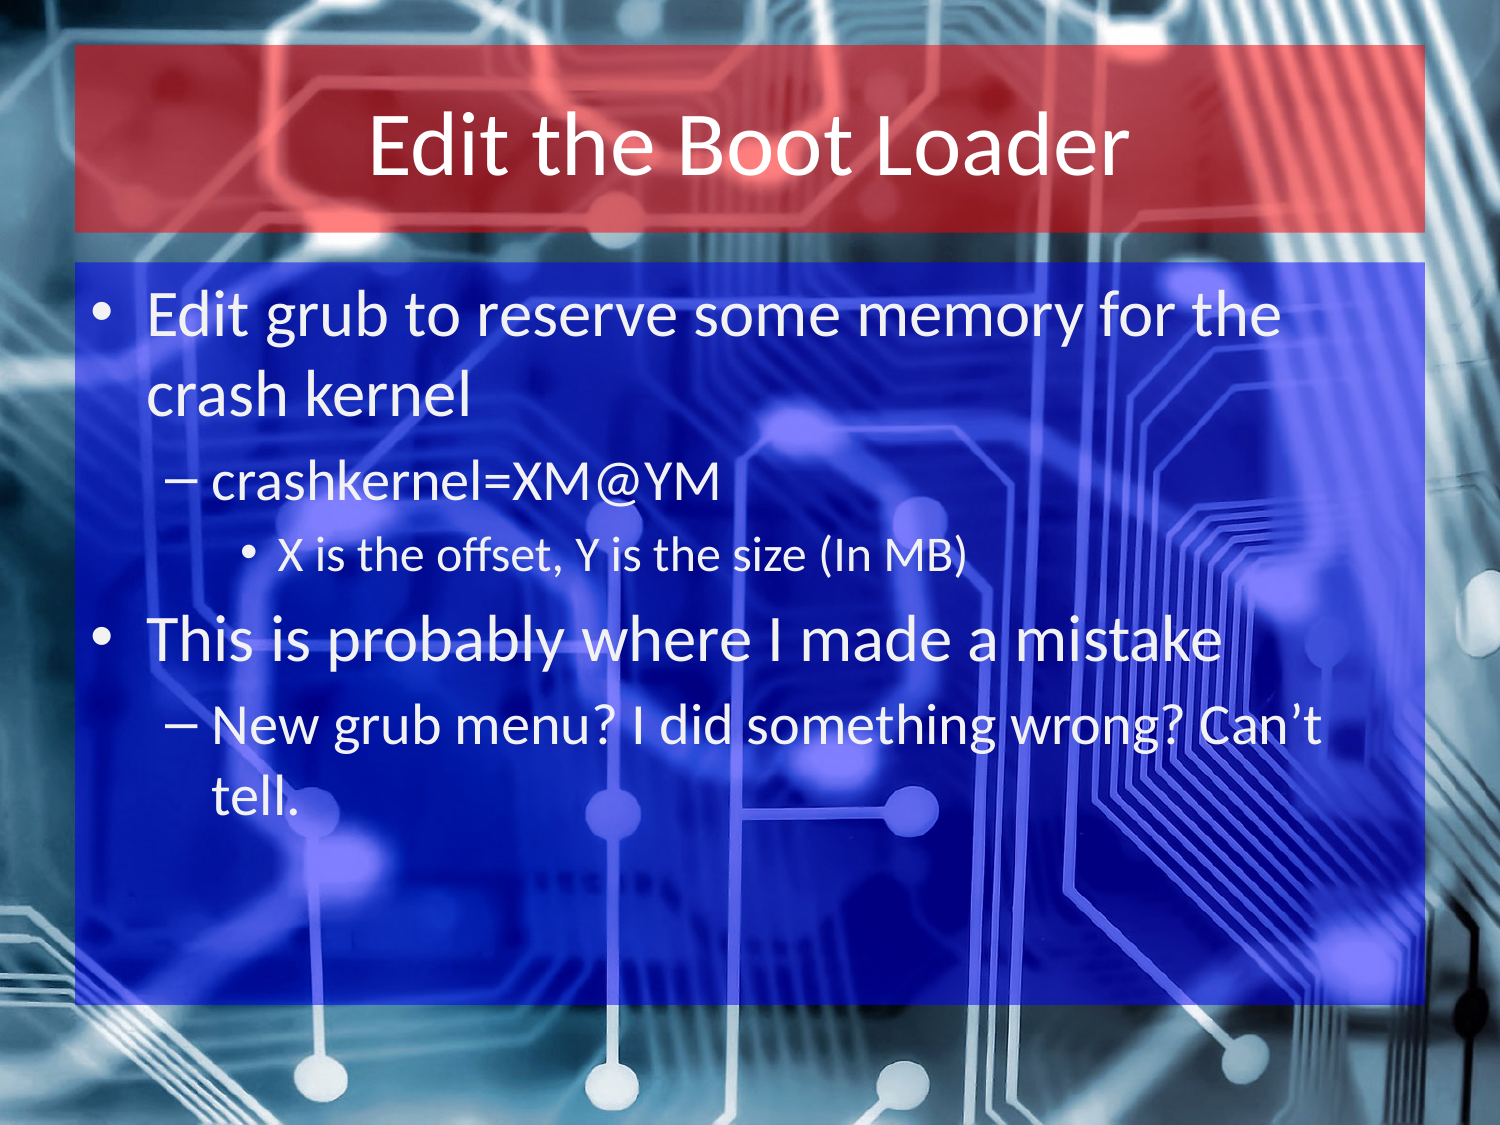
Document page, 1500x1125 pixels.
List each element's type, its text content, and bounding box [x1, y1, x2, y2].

list Edit grub to reserve some memory for the crash kernel crashkernel=XM@YM X is the offset, Y is the size (In MB) This is probably where I made a mistake New grub menu? I did something wrong? Can’t tell. [75, 262, 1425, 1005]
title Edit the Boot Loader [75, 45, 1425, 233]
picture [0, 0, 1500, 1125]
